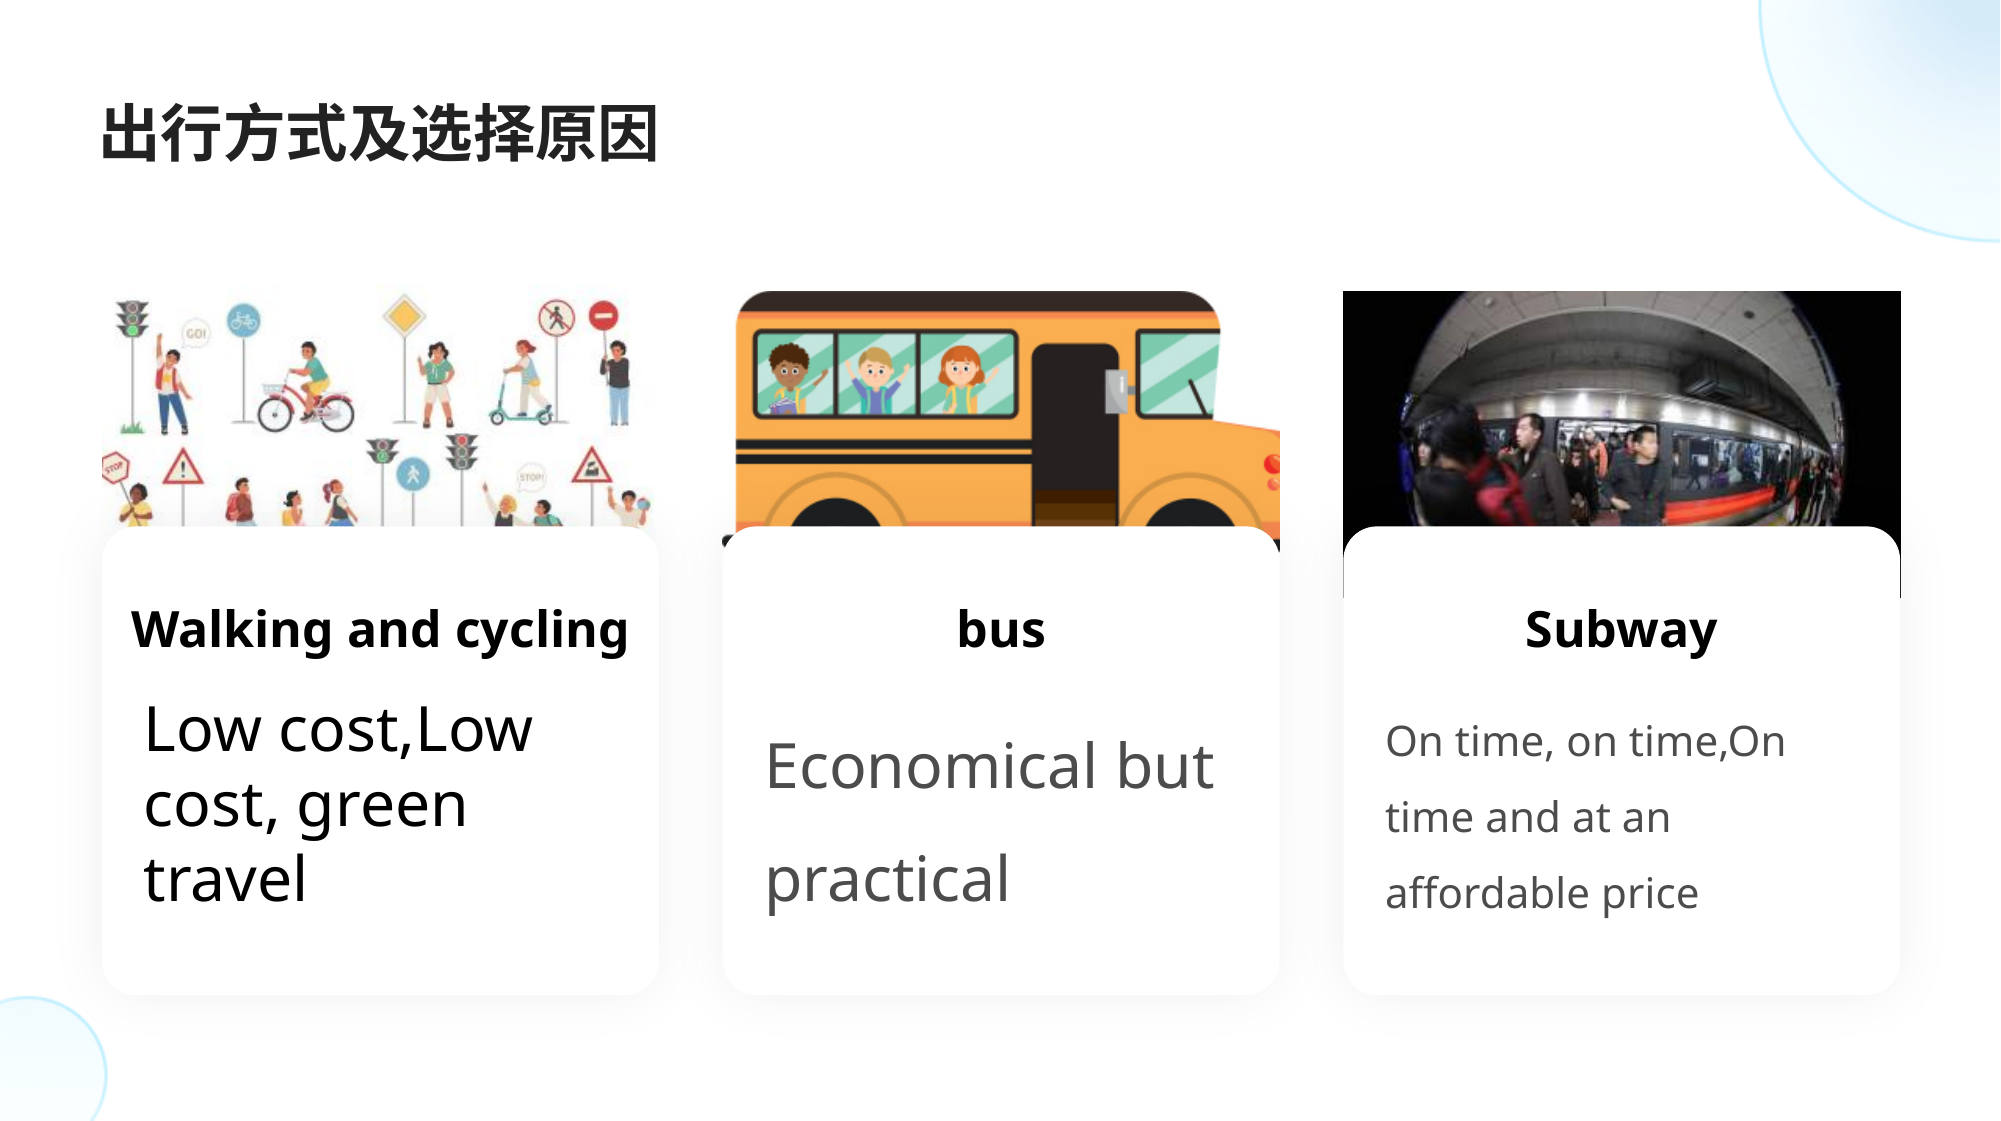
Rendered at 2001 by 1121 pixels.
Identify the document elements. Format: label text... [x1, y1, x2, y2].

text_box [1343, 605, 1901, 996]
text_box Economical but practical [753, 683, 1249, 948]
text_box [722, 603, 1280, 996]
text_box Subway [1360, 606, 1883, 659]
text_box [102, 599, 660, 996]
text_box bus [740, 605, 1263, 659]
text_box On time, on time,On time and at an affordable price [1374, 683, 1870, 948]
text_box Walking and cycling [119, 600, 642, 659]
picture [0, 0, 2001, 1121]
text_box 出行方式及选择原因 [78, 43, 1922, 189]
text_box Low cost,Low cost, green travel [133, 683, 629, 948]
